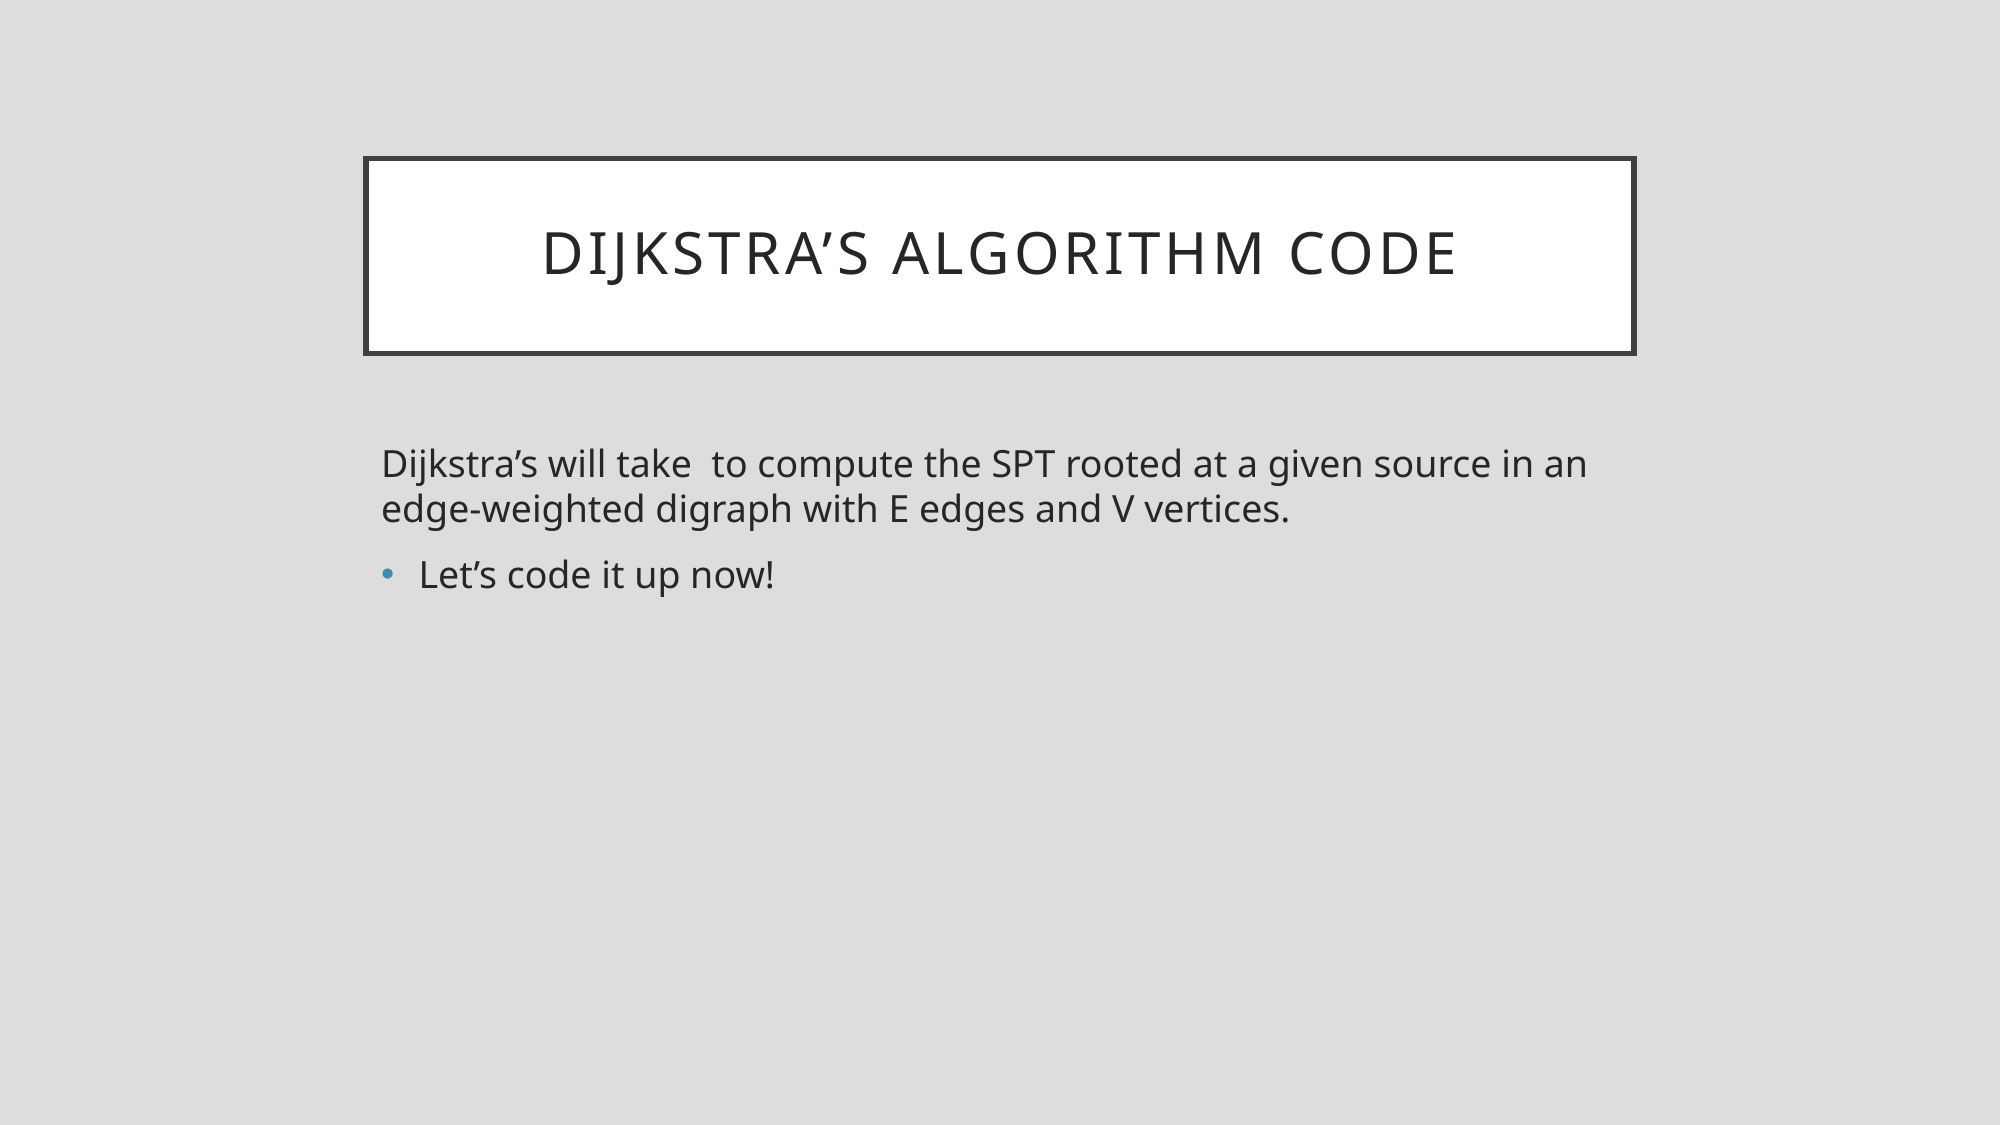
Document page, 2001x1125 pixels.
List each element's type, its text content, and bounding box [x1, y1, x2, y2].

title Dijkstra’s Algorithm Code [363, 156, 1637, 356]
